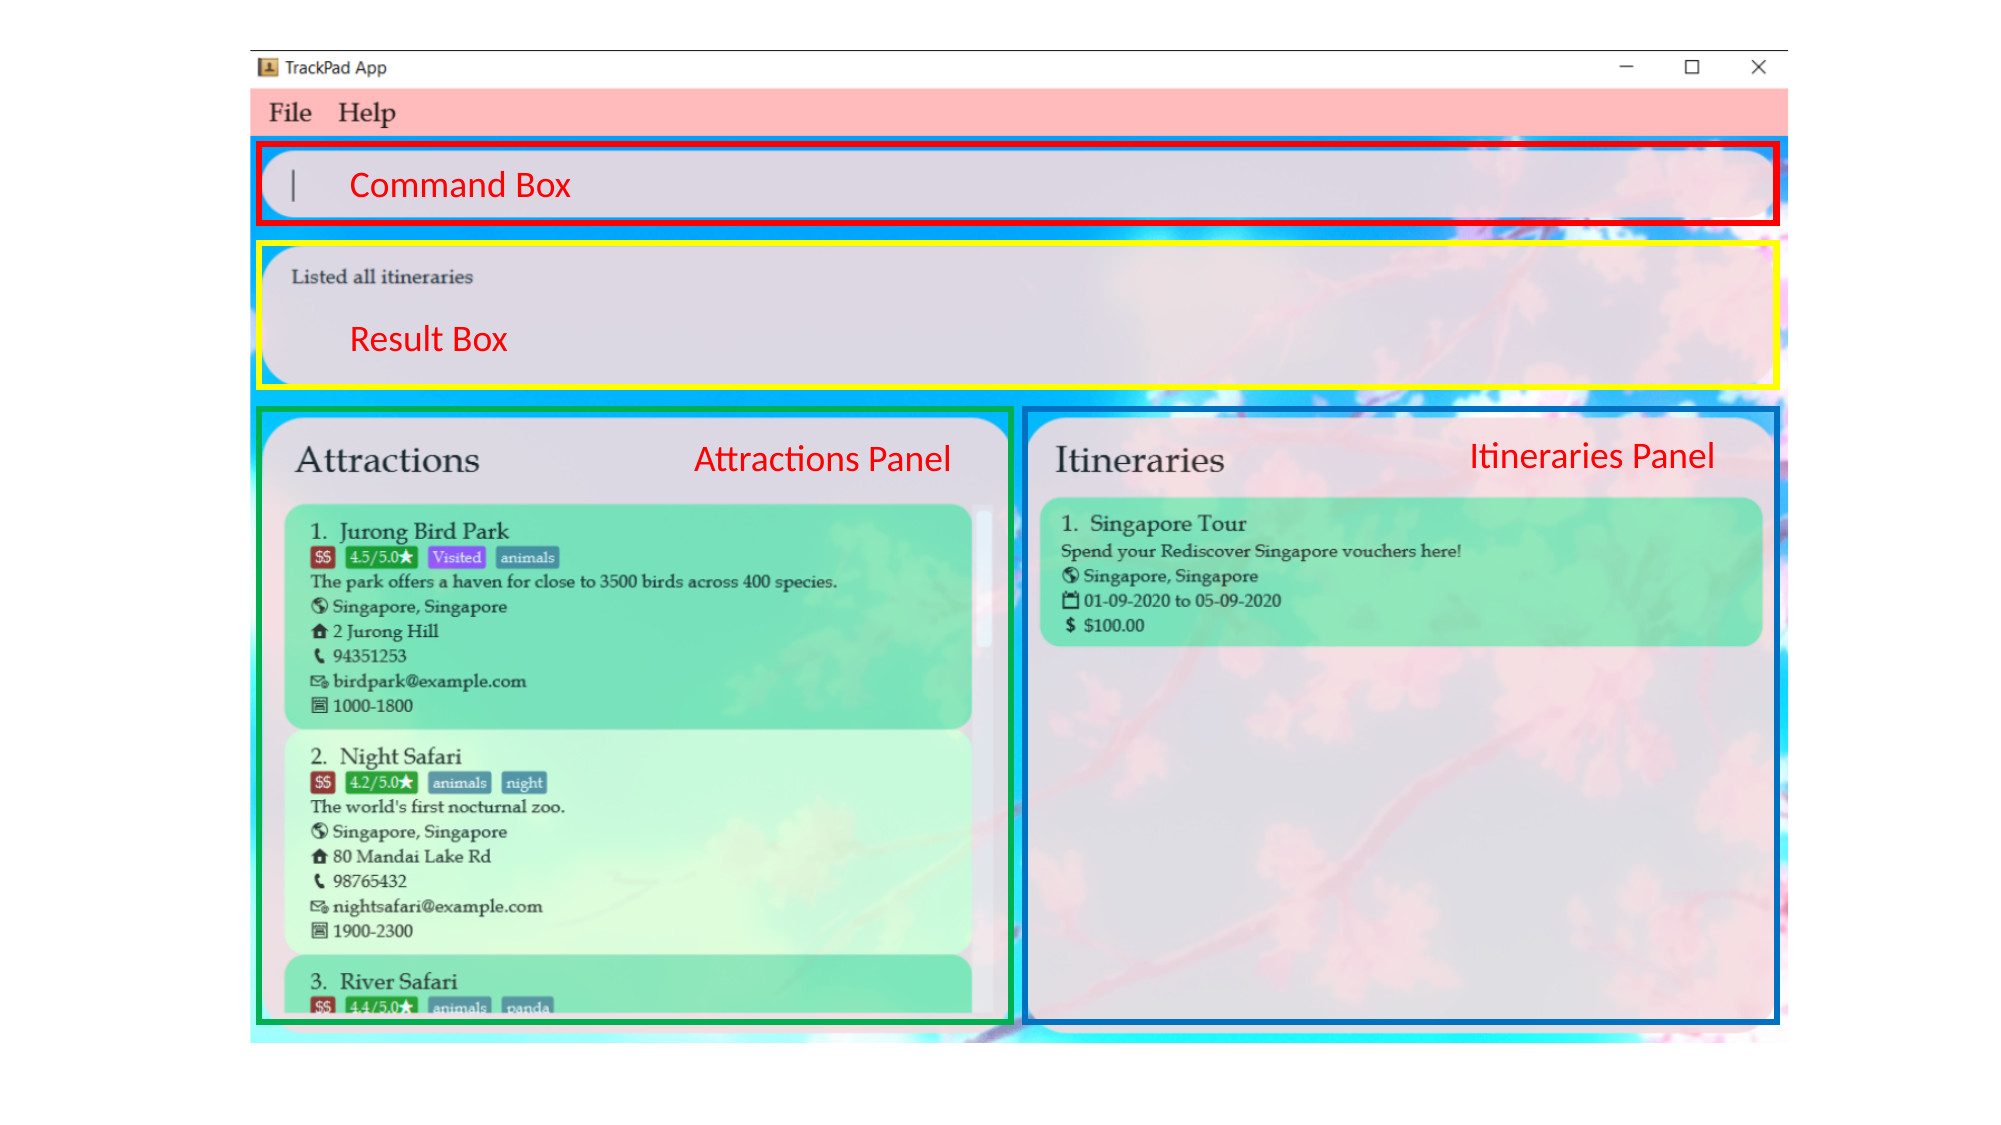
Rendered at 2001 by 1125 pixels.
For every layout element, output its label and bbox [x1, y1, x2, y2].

text_box [250, 50, 1789, 1043]
